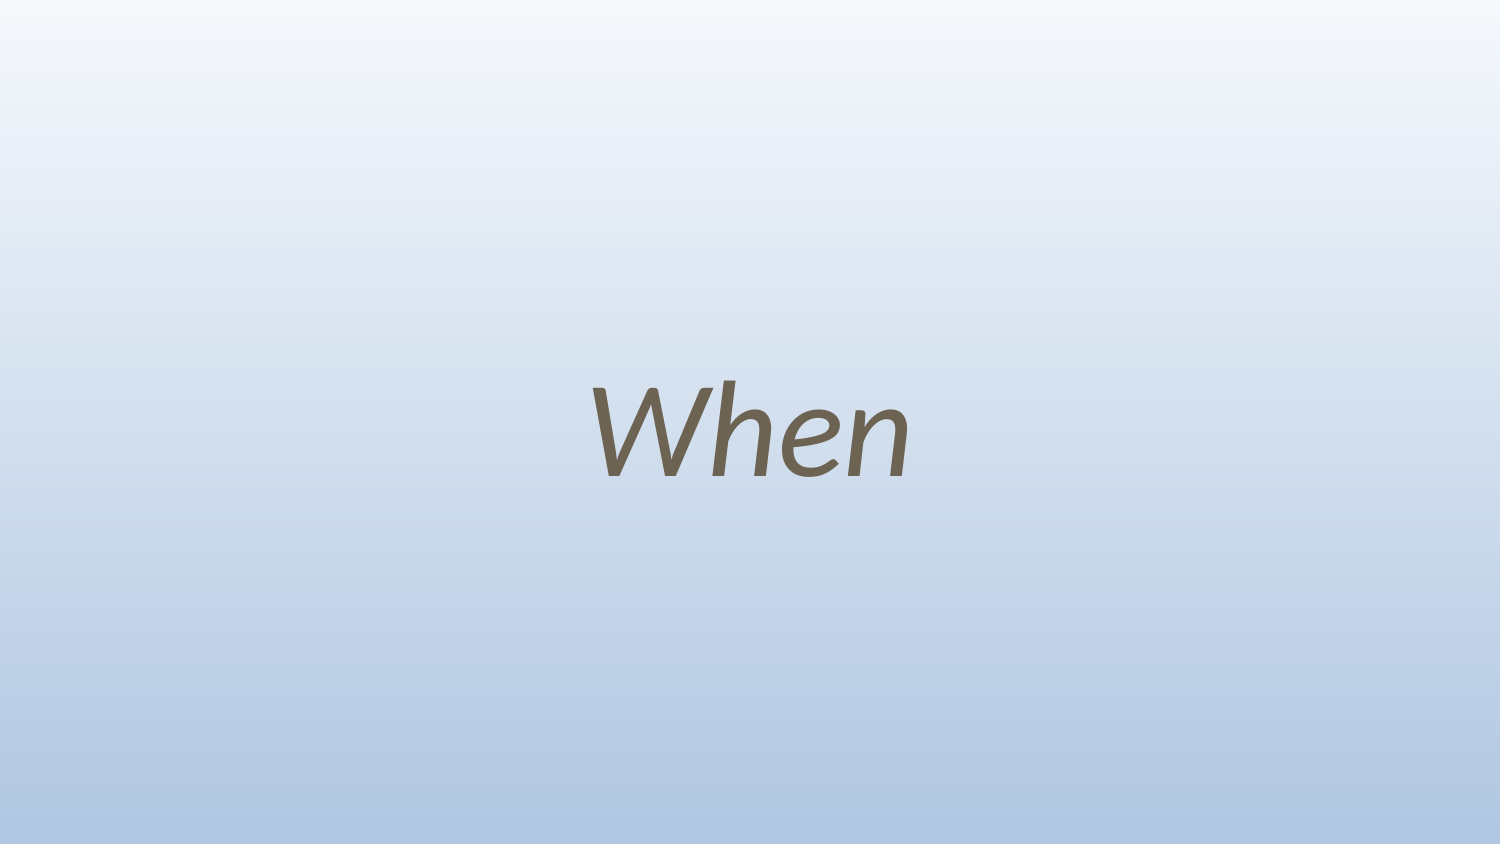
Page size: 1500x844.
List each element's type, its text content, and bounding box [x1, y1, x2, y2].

list When [75, 143, 1425, 701]
